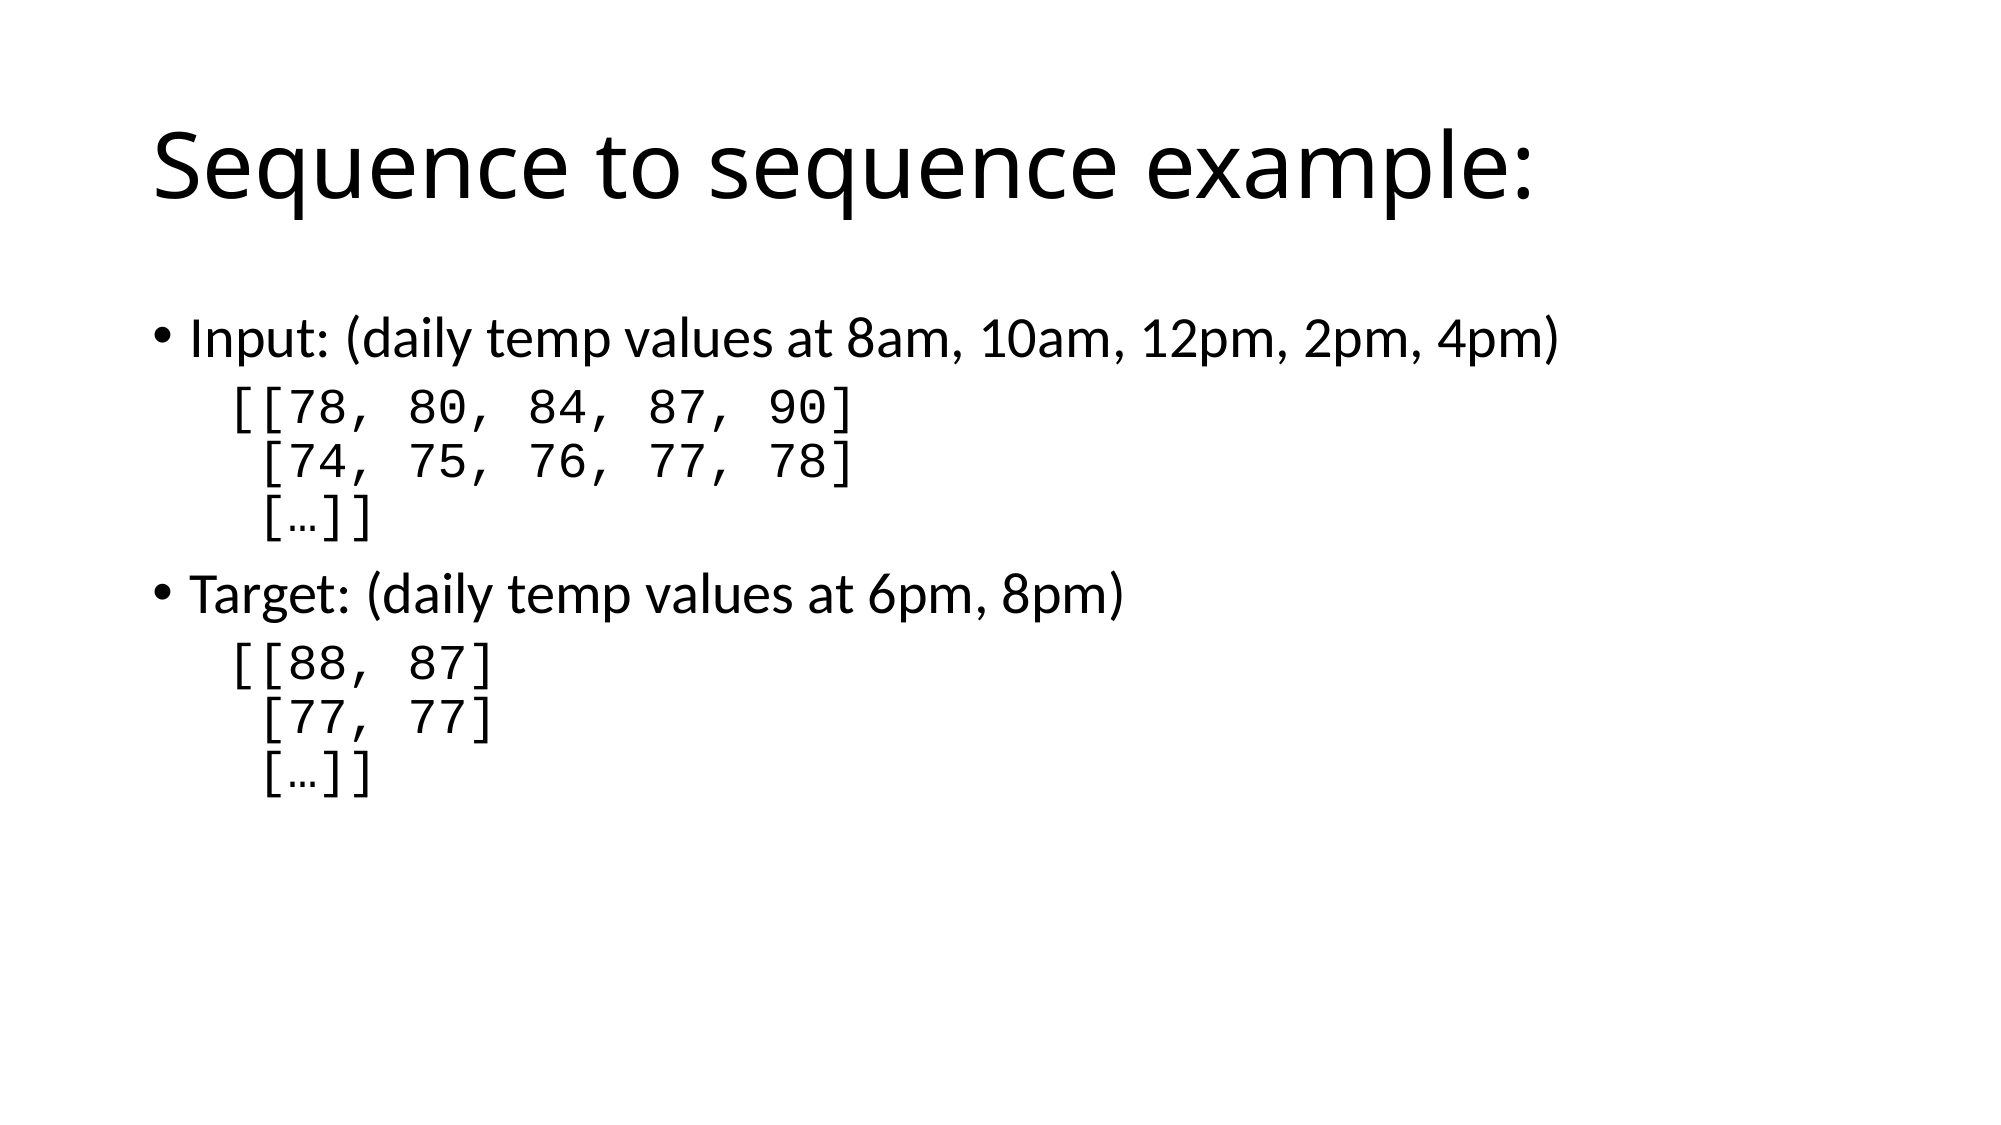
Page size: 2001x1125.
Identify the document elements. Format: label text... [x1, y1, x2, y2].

list Input: (daily temp values at 8am, 10am, 12pm, 2pm, 4pm) [[78, 80, 84, 87, 90] [74, 75, 76, 77, 78] […]] Target: (daily temp values at 6pm, 8pm) [[88, 87] [77, 77] […]] [137, 299, 1863, 1014]
title Sequence to sequence example: [137, 59, 1863, 278]
